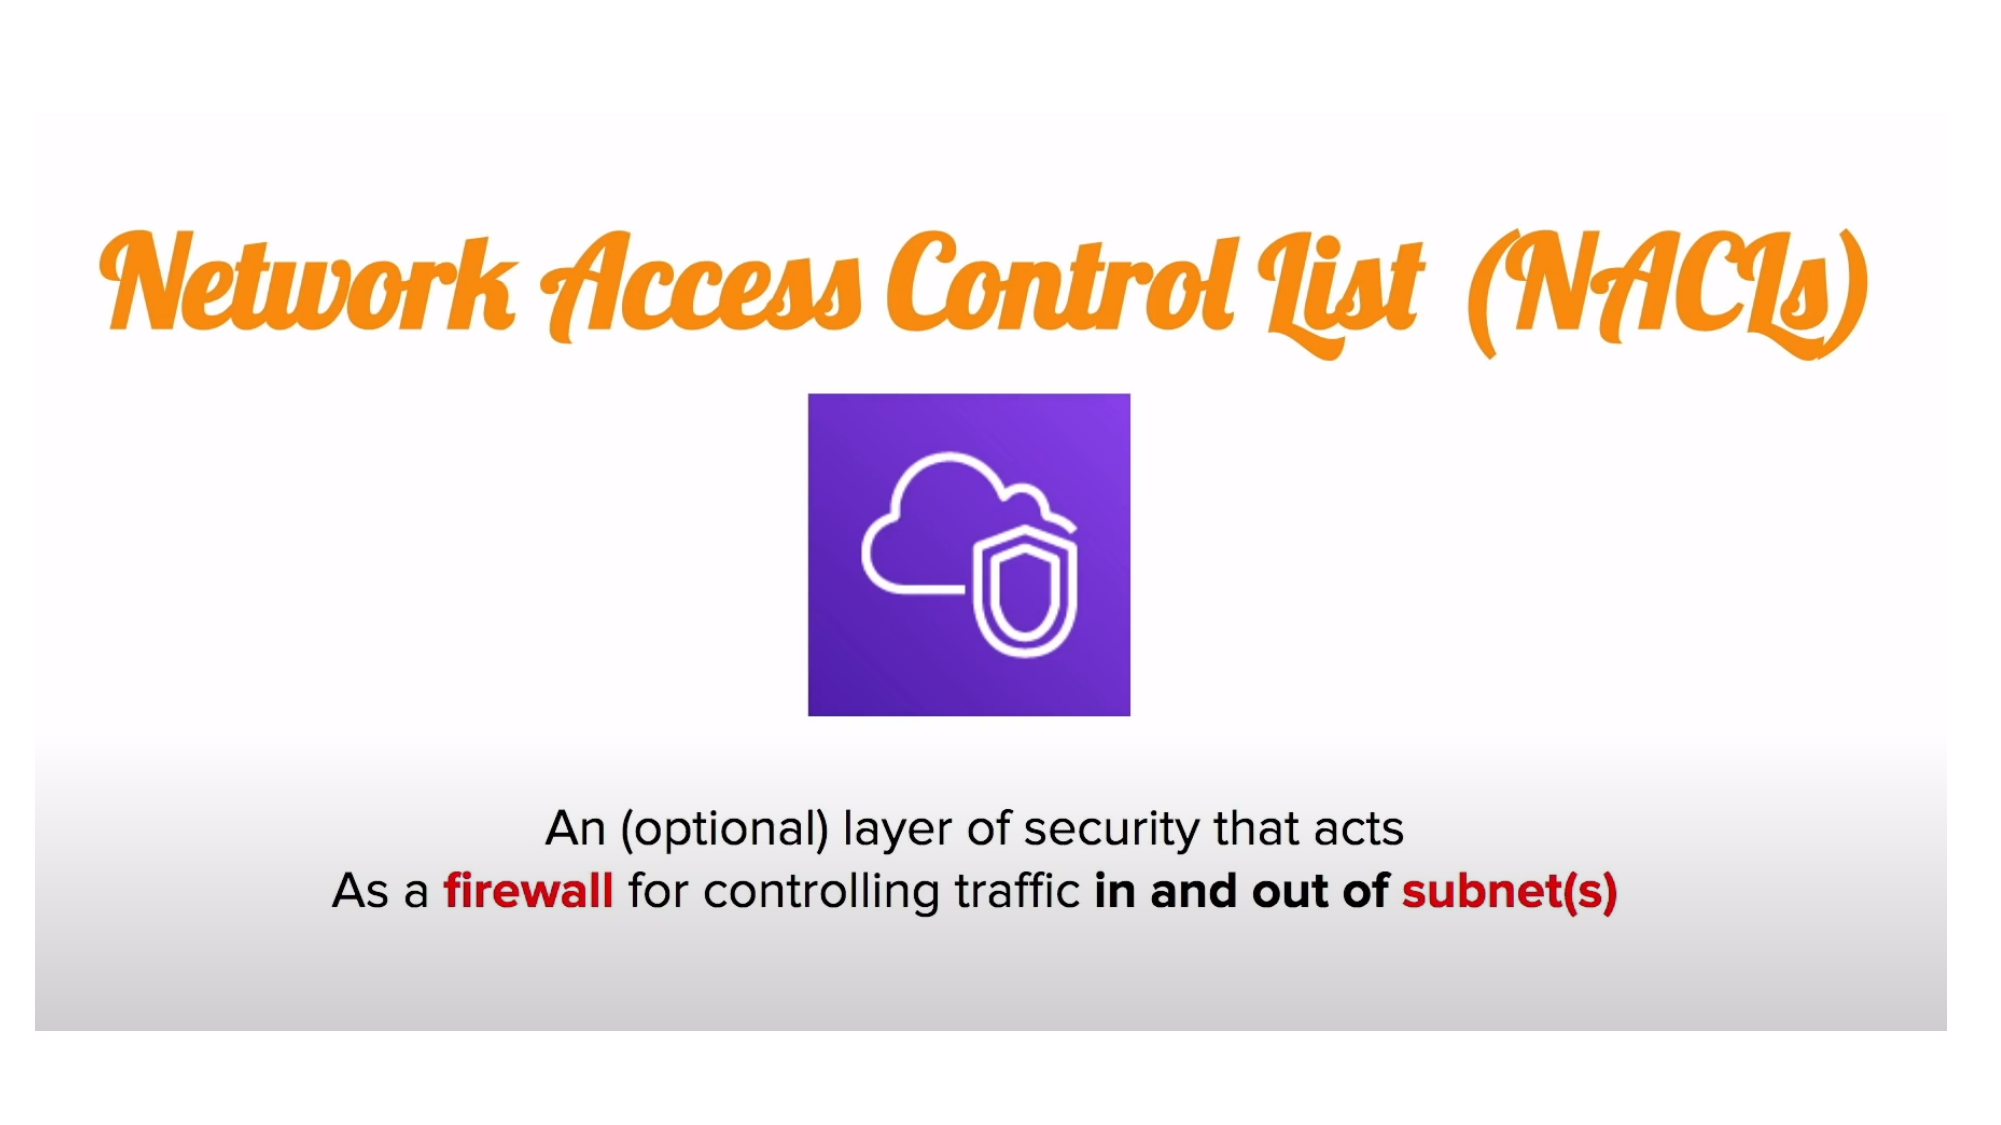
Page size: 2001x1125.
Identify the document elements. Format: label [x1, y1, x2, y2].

picture [35, 114, 1947, 1031]
